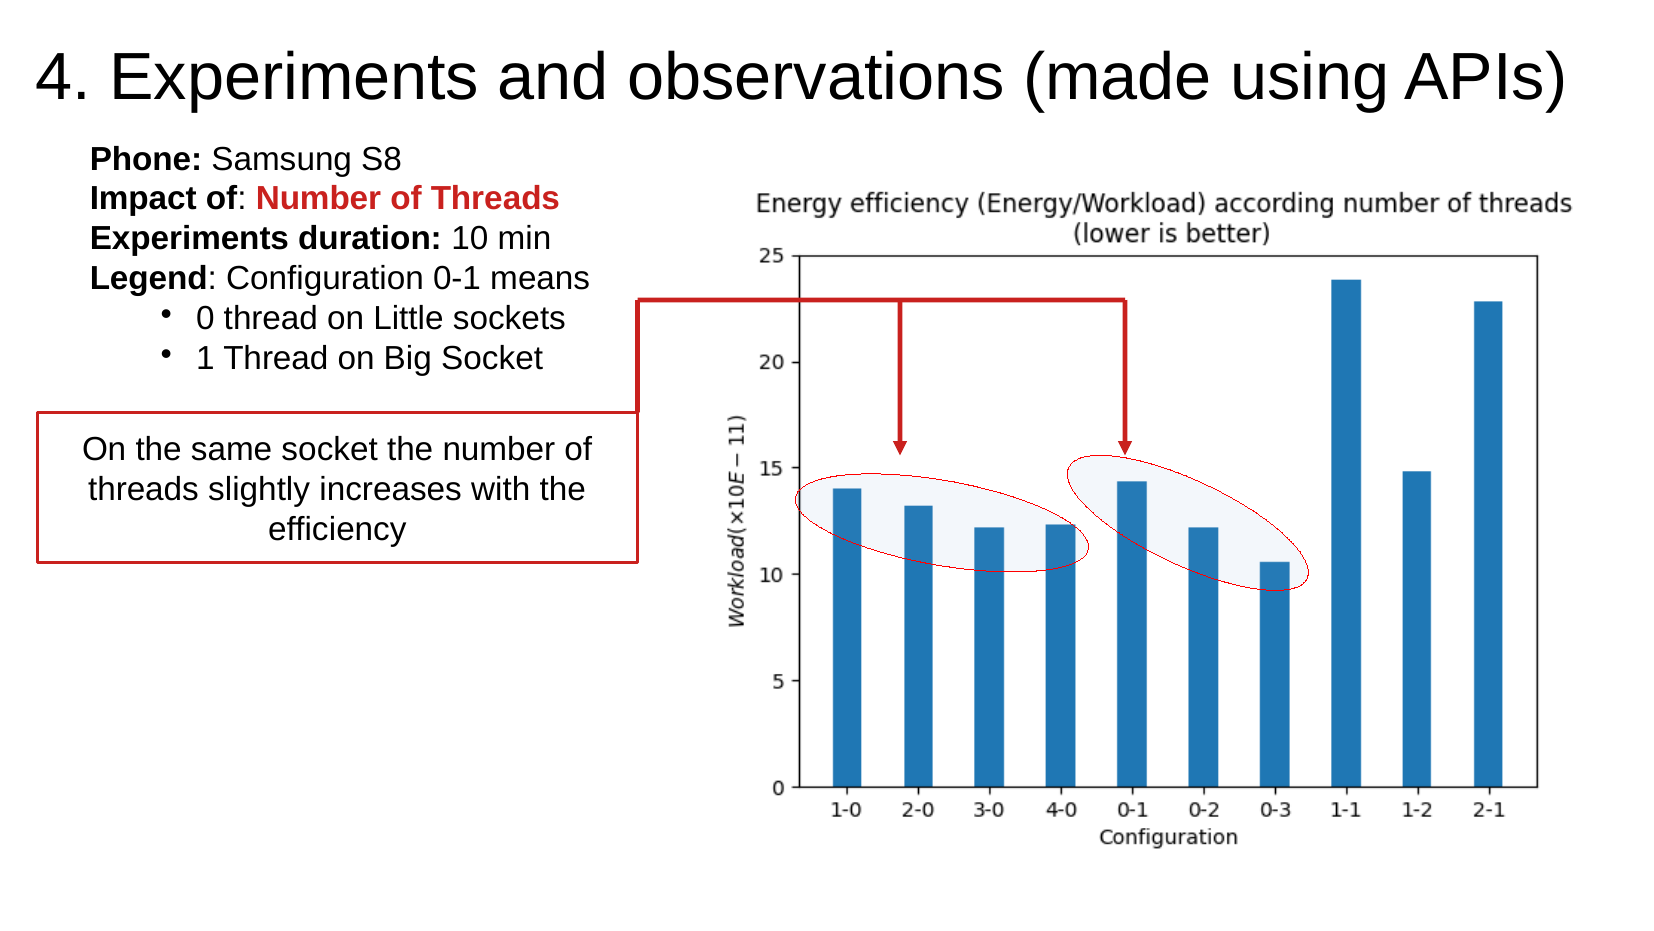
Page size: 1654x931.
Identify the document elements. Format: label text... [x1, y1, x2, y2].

text_box Phone: Samsung S8 Impact of: Number of Threads Experiments duration: 10 min Legend: Configuration 0-1 means 0 thread on Little sockets 1 Thread on Big Socket [75, 148, 638, 367]
text_box On the same socket the number of threads slightly increases with the efficiency [37, 412, 638, 563]
picture [680, 171, 1633, 863]
text_box 4. Experiments and observations (made using APIs) [35, 0, 1629, 148]
